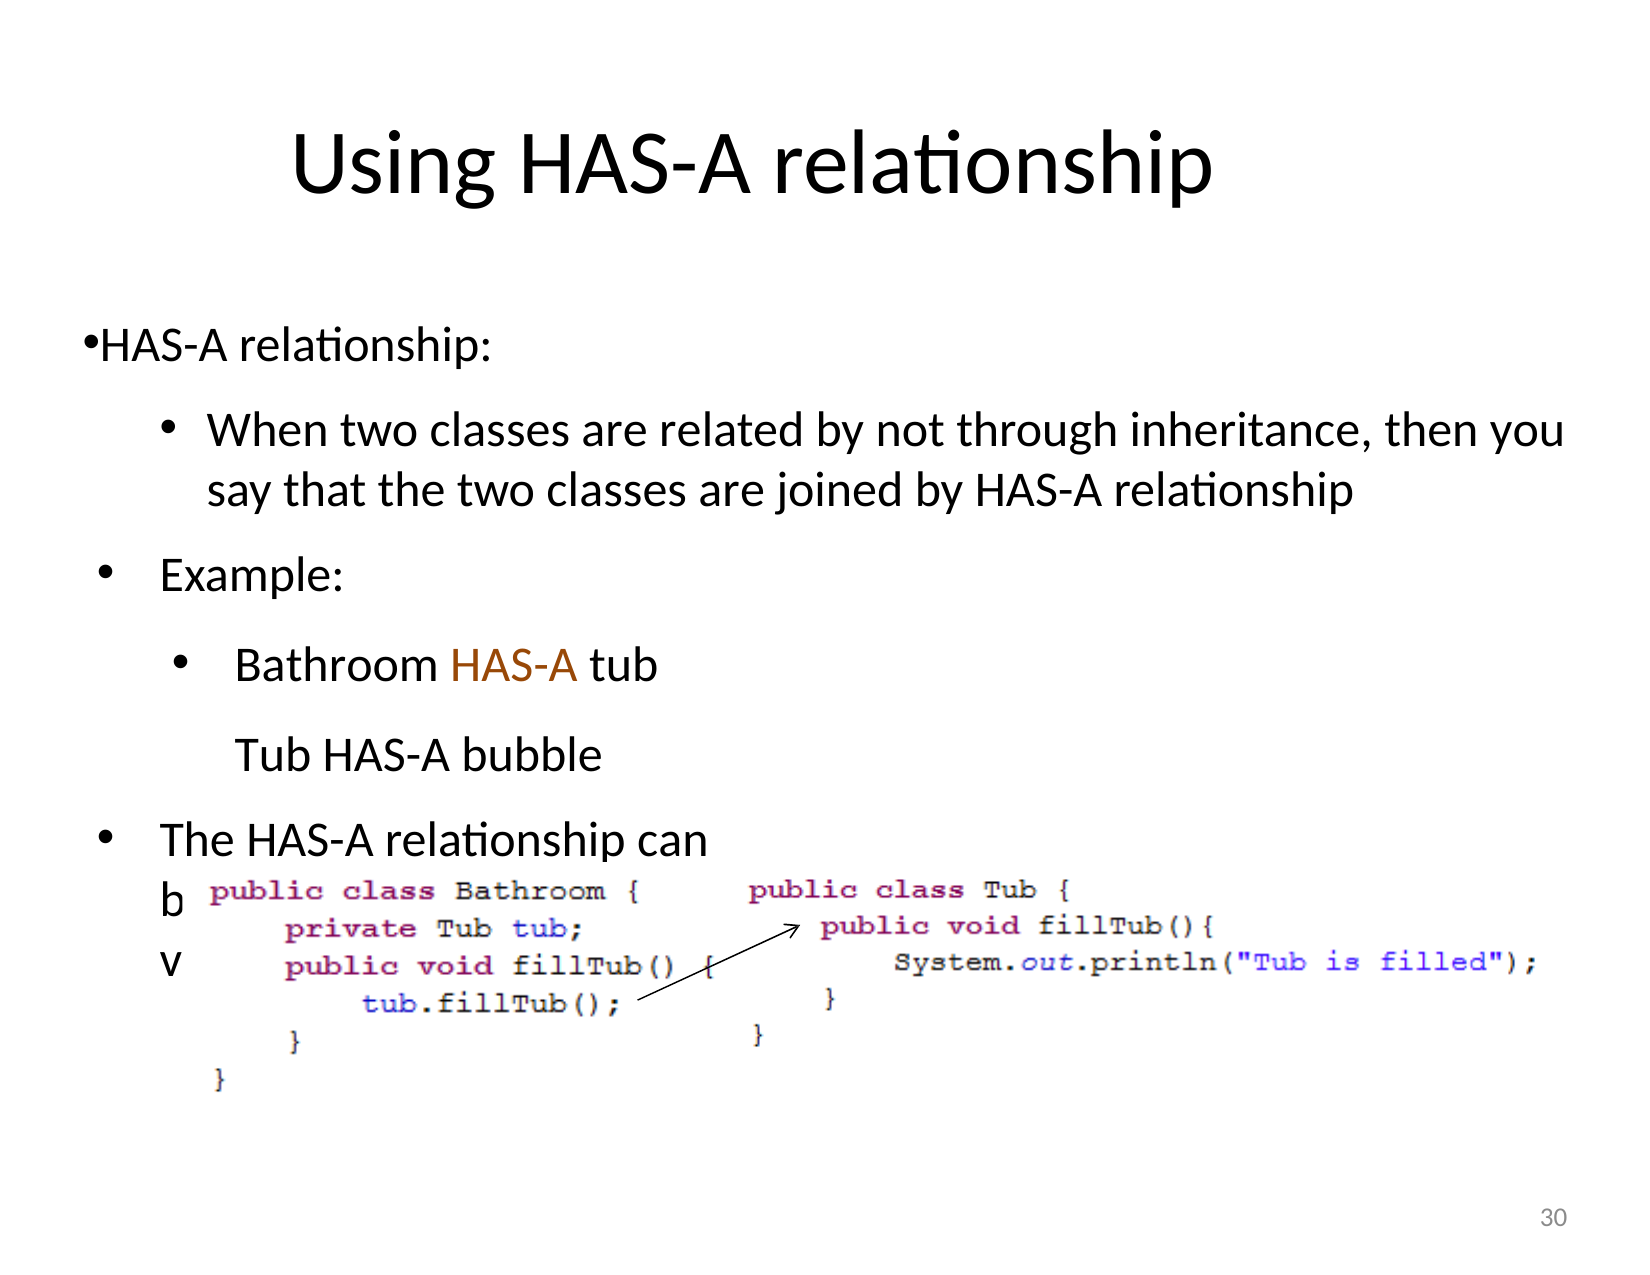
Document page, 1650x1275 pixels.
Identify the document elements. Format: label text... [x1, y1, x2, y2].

text_box [637, 923, 801, 1001]
text_box [182, 862, 733, 1113]
list HAS-A relationship: When two classes are related by not through inheritance, then you say that the two classes are joined by HAS-A relationship Example: Bathroom HAS-A tub Tub HAS-A bubble The HAS-A relationship can be translated into reference variables. [82, 297, 1568, 1037]
text_box [734, 875, 1545, 1063]
slide_number 30 [1182, 845, 1568, 1275]
title Using HAS-A relationship [82, 50, 1568, 264]
